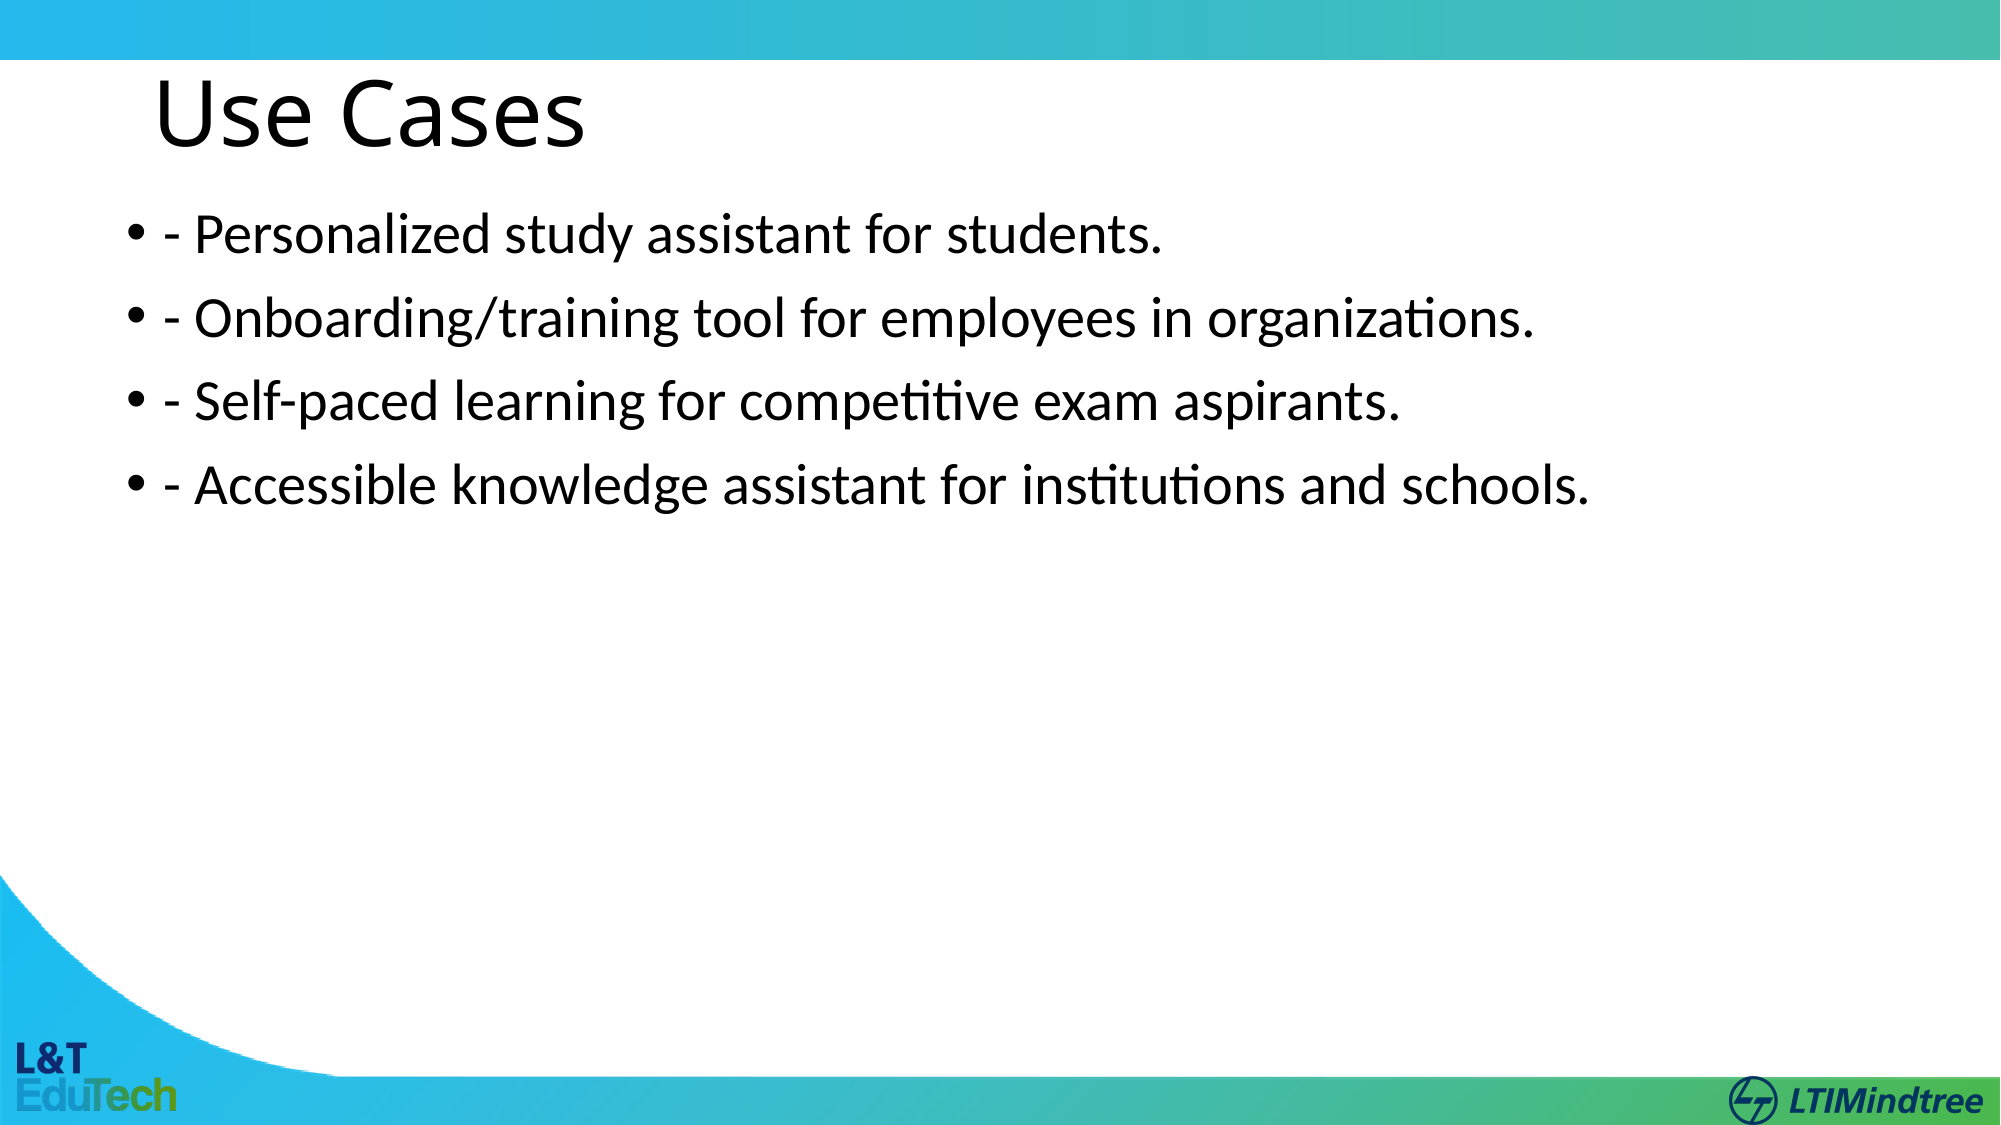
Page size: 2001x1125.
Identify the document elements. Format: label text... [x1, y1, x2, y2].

list - Personalized study assistant for students. - Onboarding/training tool for employees in organizations. - Self-paced learning for competitive exam aspirants. - Accessible knowledge assistant for institutions and schools. [111, 195, 1917, 982]
picture [0, 875, 2000, 1125]
title Use Cases [137, 59, 1863, 195]
